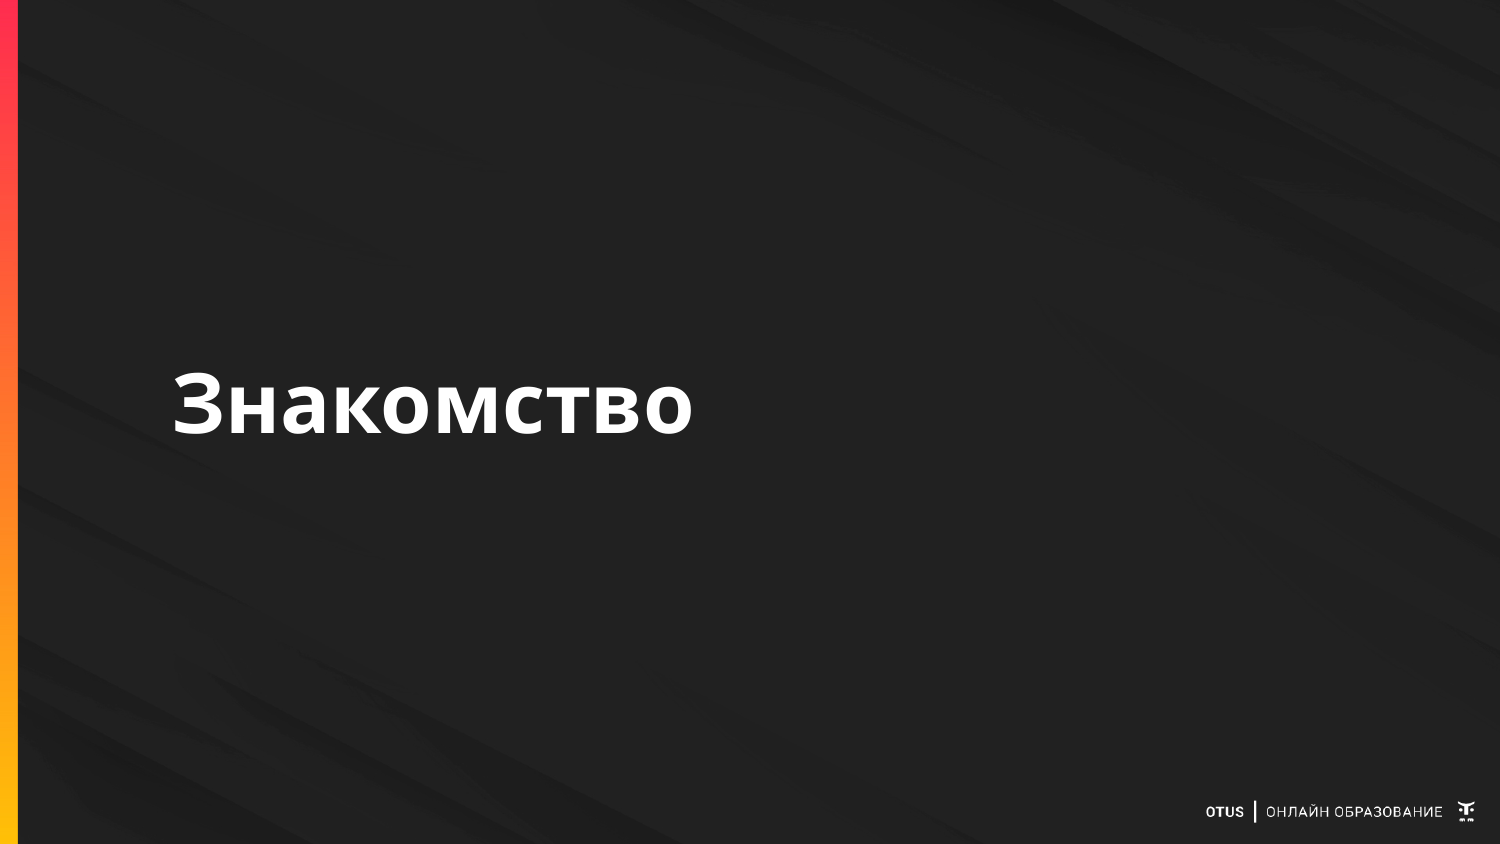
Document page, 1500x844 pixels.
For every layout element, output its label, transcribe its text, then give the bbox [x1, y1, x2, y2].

picture [0, 0, 1500, 844]
title Знакомство [156, 65, 1294, 737]
